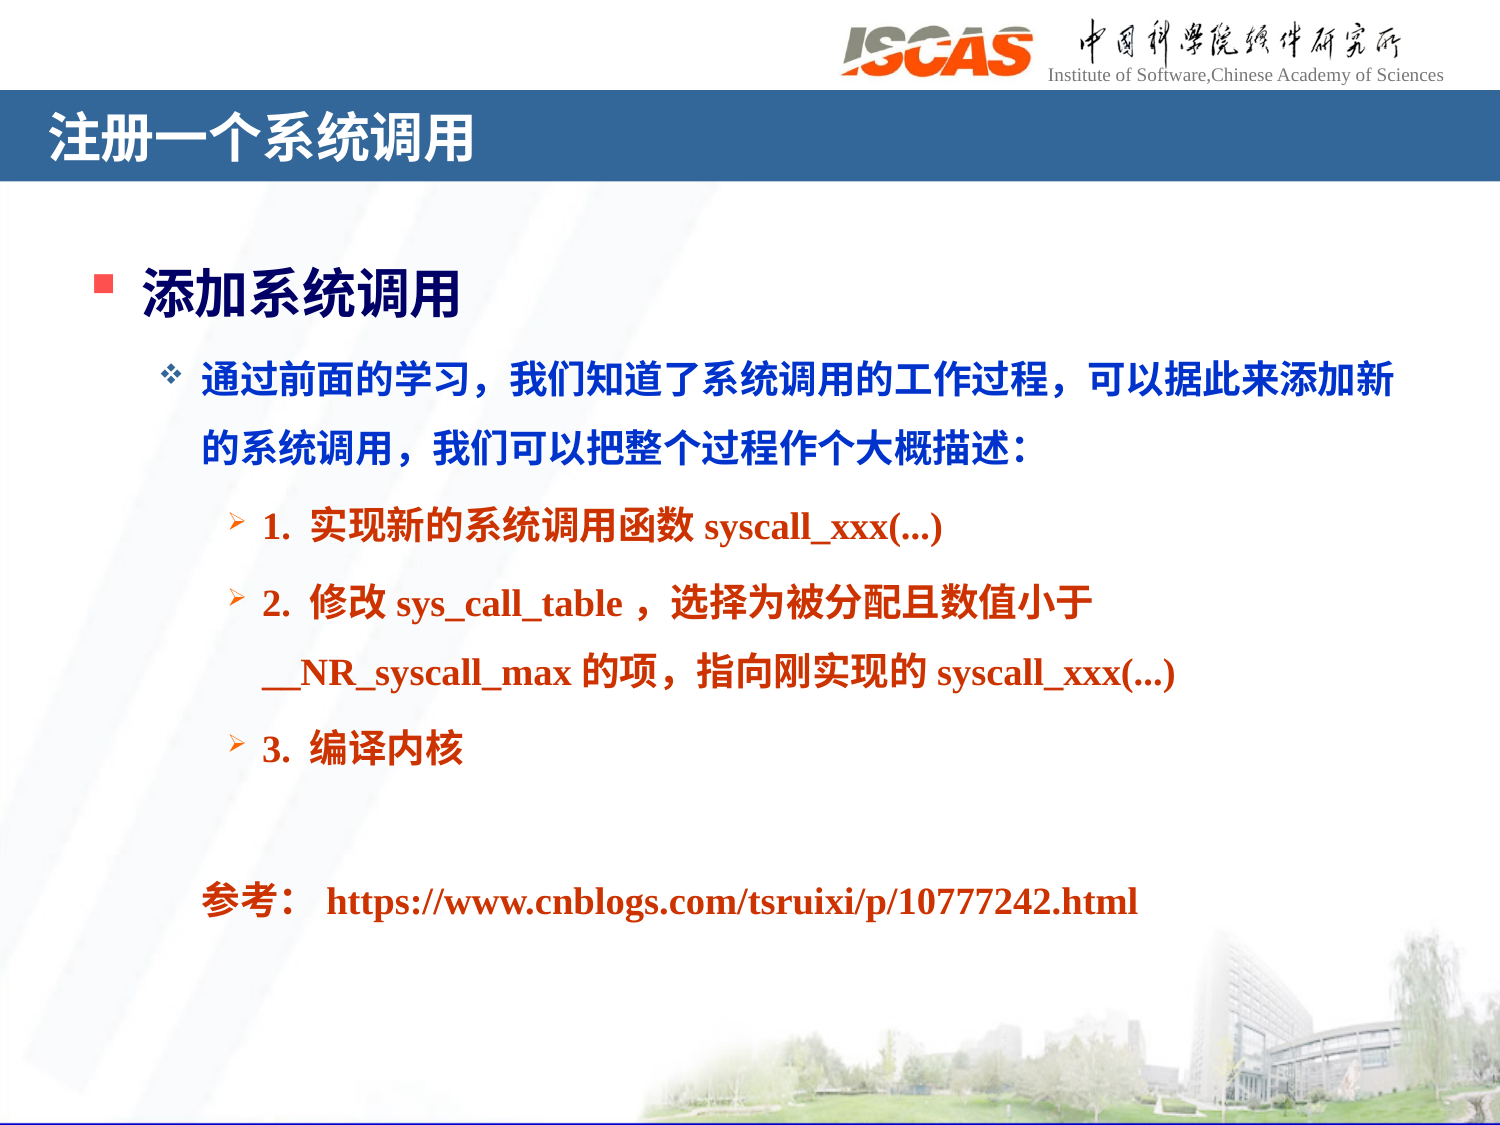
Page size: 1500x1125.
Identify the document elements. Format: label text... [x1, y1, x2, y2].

picture [0, 182, 1500, 1125]
picture [837, 18, 1045, 87]
list 添加系统调用 通过前面的学习，我们知道了系统调用的工作过程，可以据此来添加新的系统调用，我们可以把整个过程作个大概描述： 1. 实现新的系统调用函数syscall_xxx(...) 2. 修改sys_call_table，选择为被分配且数值小于__NR_syscall_max的项，指向刚实现的syscall_xxx(...) 3. 编译内核 参考：https://www.cnblogs.com/tsruixi/p/10777242.html [73, 219, 1427, 1024]
picture [1077, 15, 1402, 71]
title 注册一个系统调用 [0, 89, 1500, 182]
